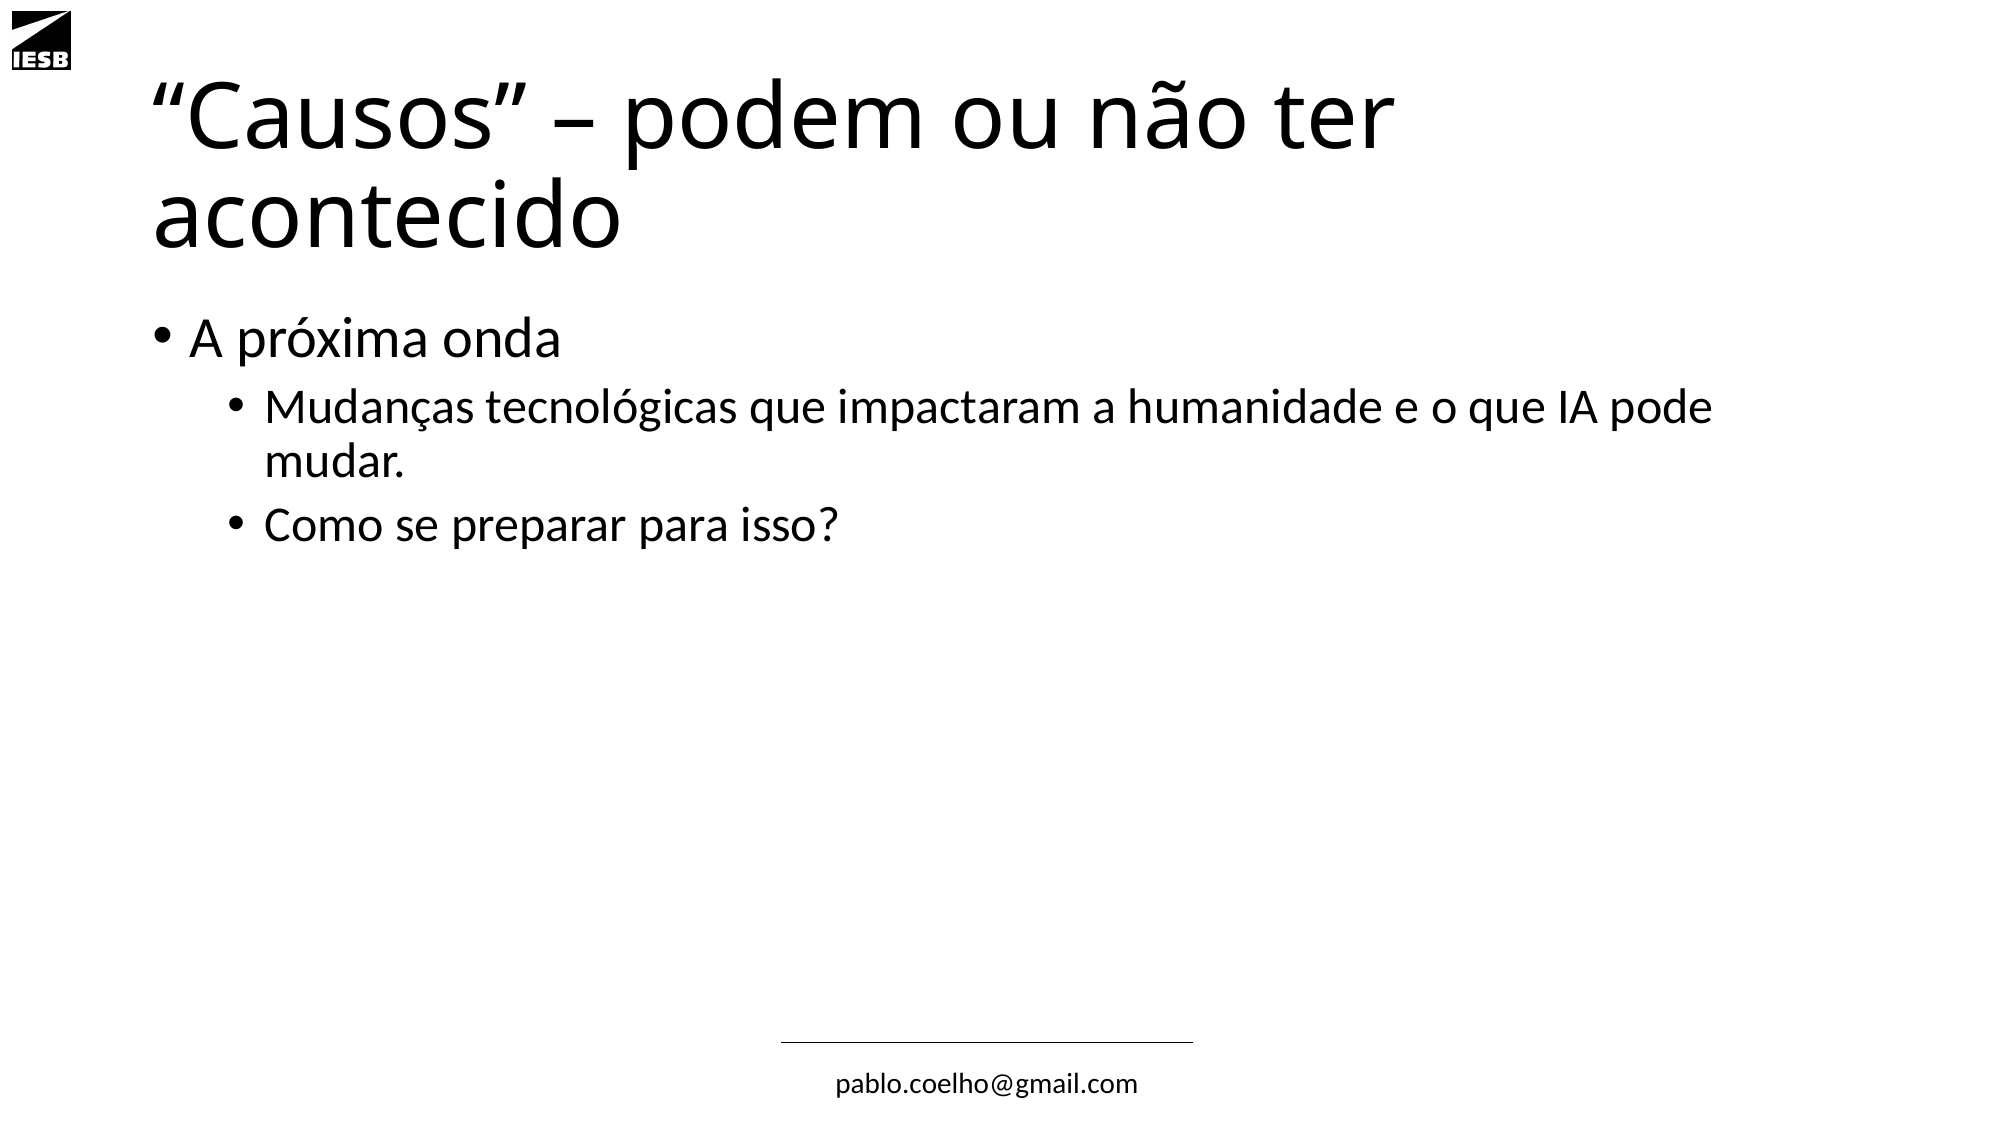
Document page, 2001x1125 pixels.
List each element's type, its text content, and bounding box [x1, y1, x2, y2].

list A próxima onda Mudanças tecnológicas que impactaram a humanidade e o que IA pode mudar. Como se preparar para isso? [137, 299, 1863, 1014]
title “Causos” – podem ou não ter acontecido [137, 59, 1863, 278]
